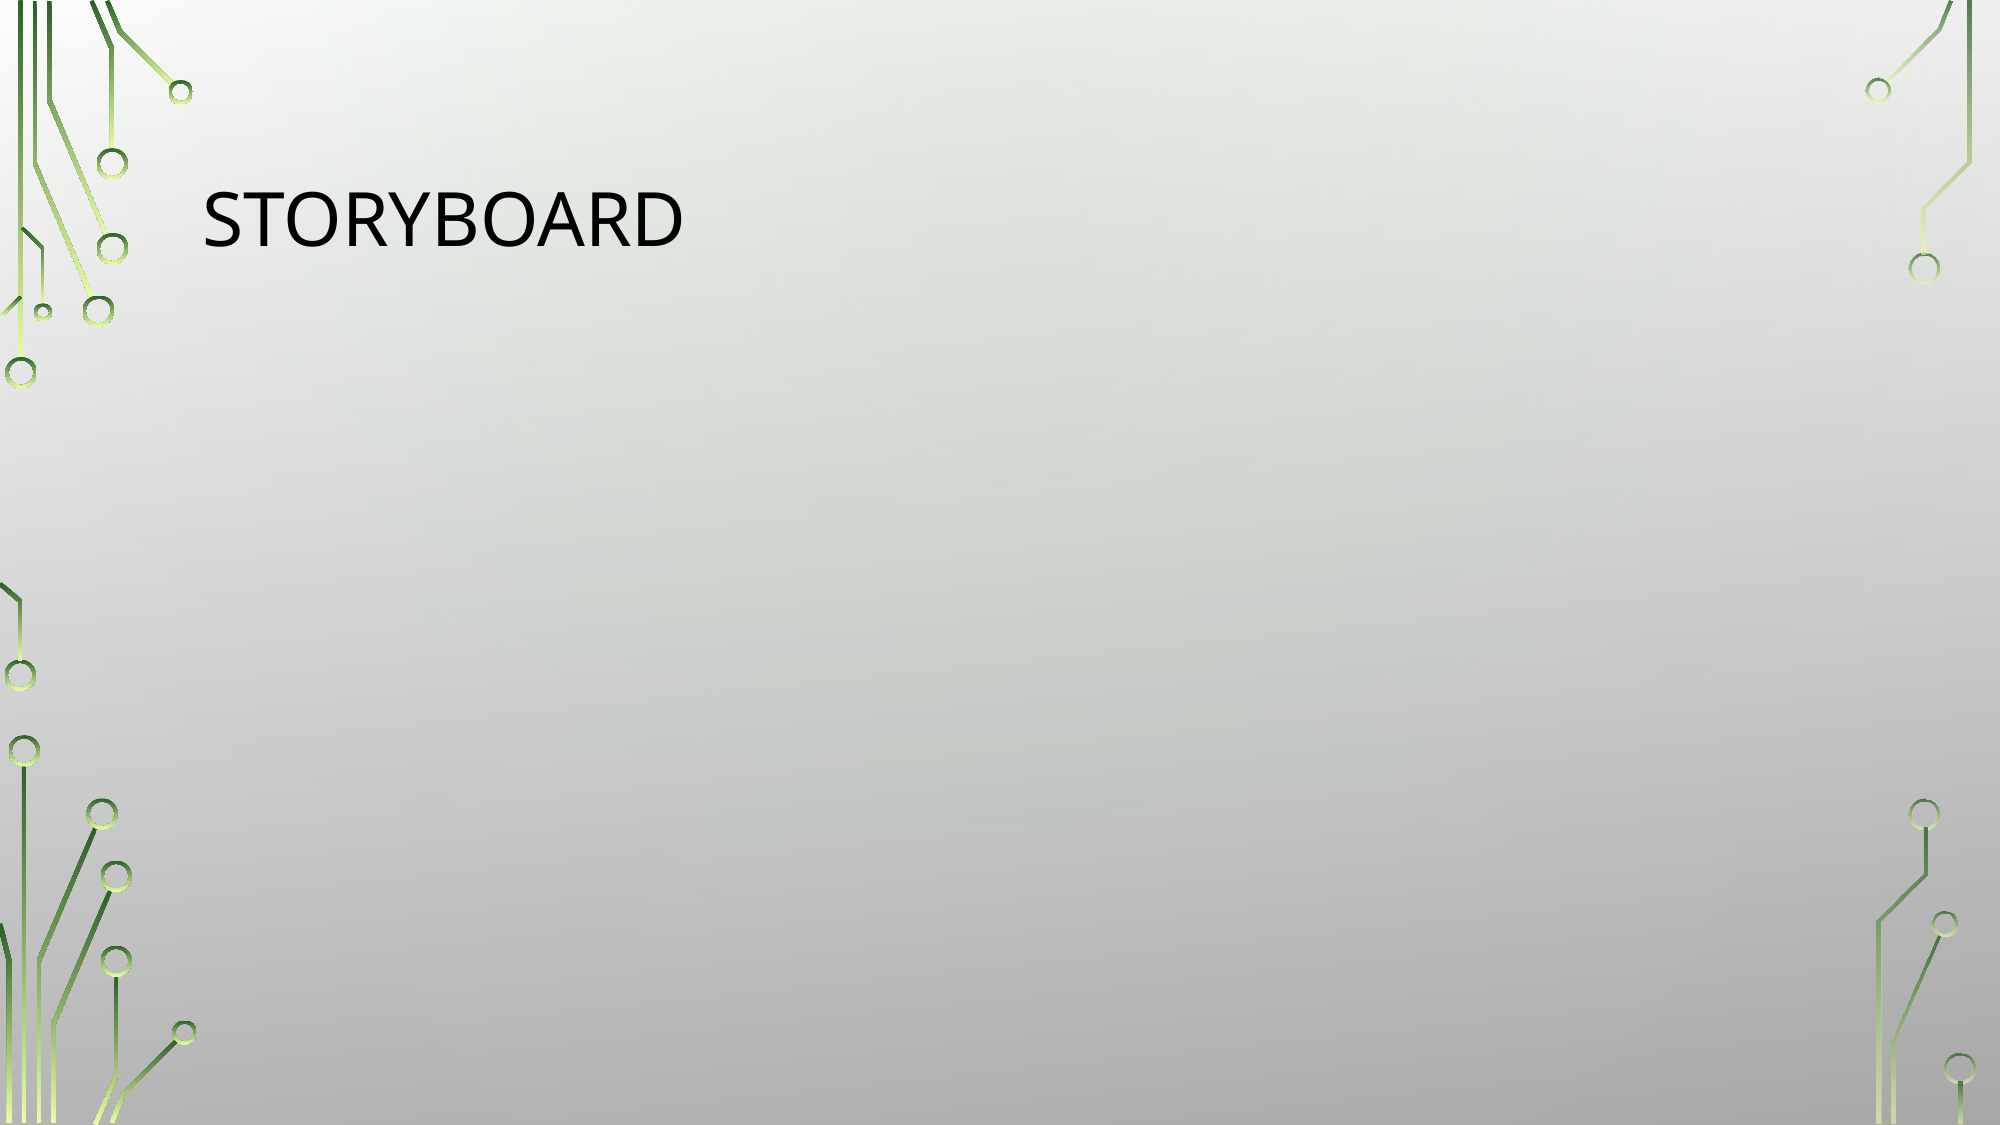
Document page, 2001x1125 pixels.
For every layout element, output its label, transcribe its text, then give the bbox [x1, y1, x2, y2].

title Storyboard [187, 101, 1813, 344]
